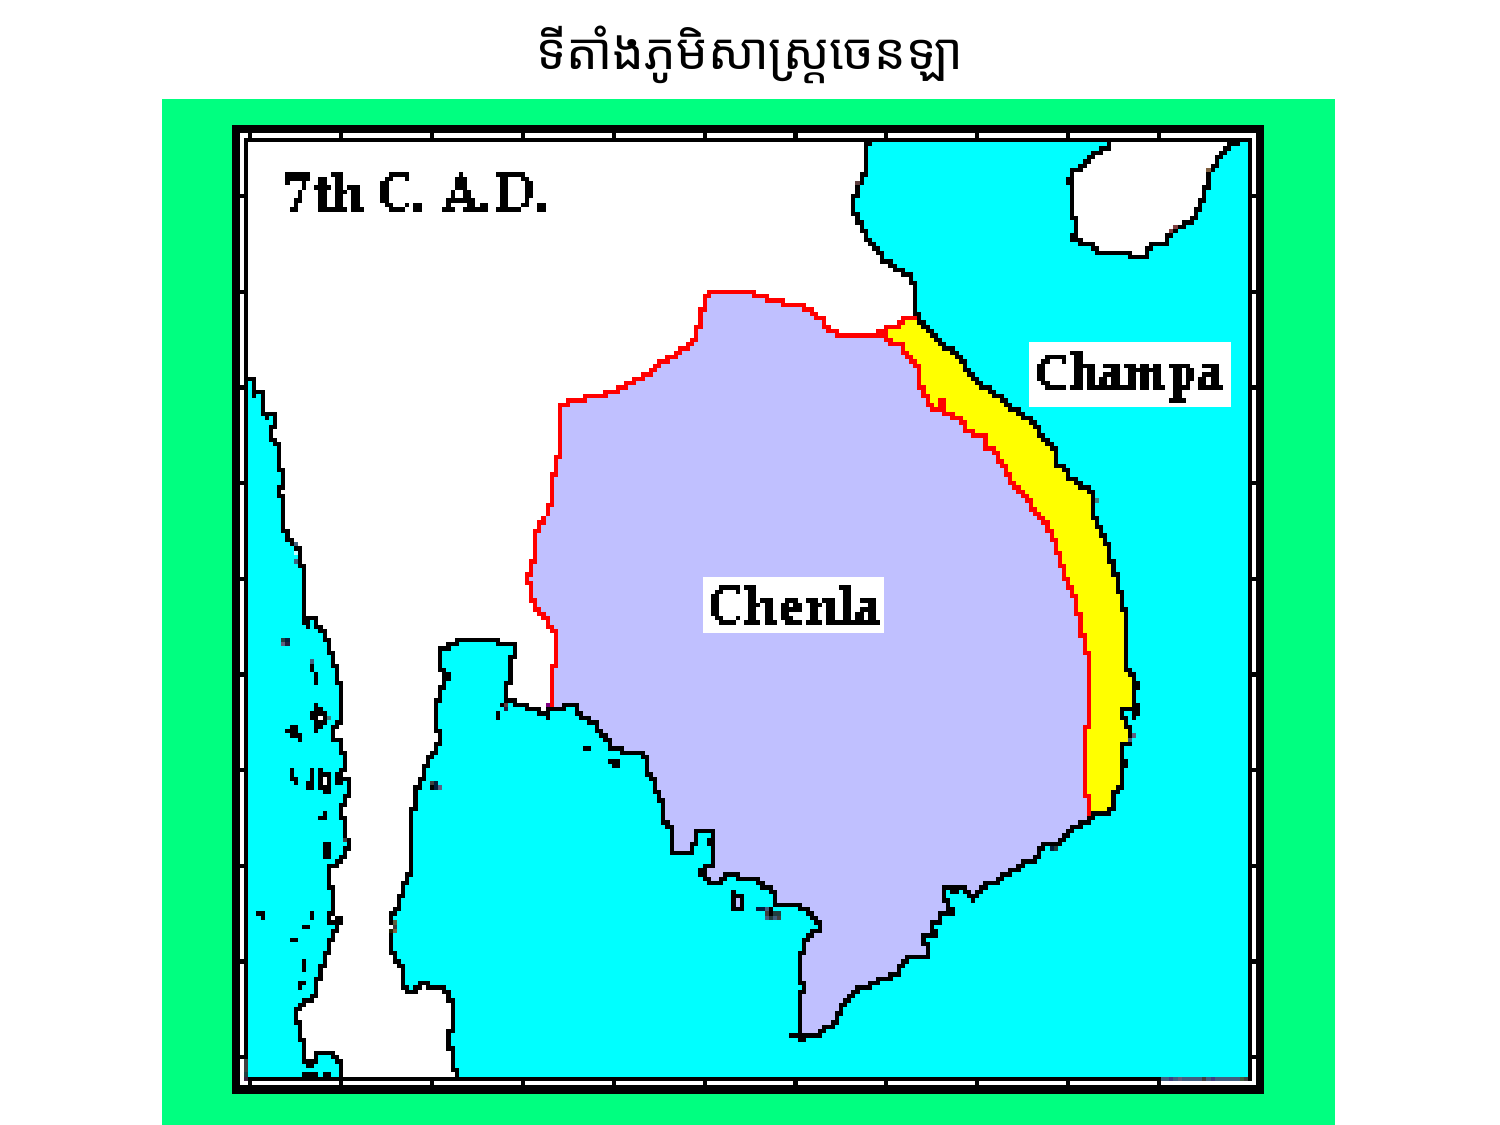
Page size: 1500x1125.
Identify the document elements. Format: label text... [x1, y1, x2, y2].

title ទីតាំងភូមិសាស្រ្តចេនឡា [75, 0, 1425, 100]
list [162, 99, 1335, 1125]
